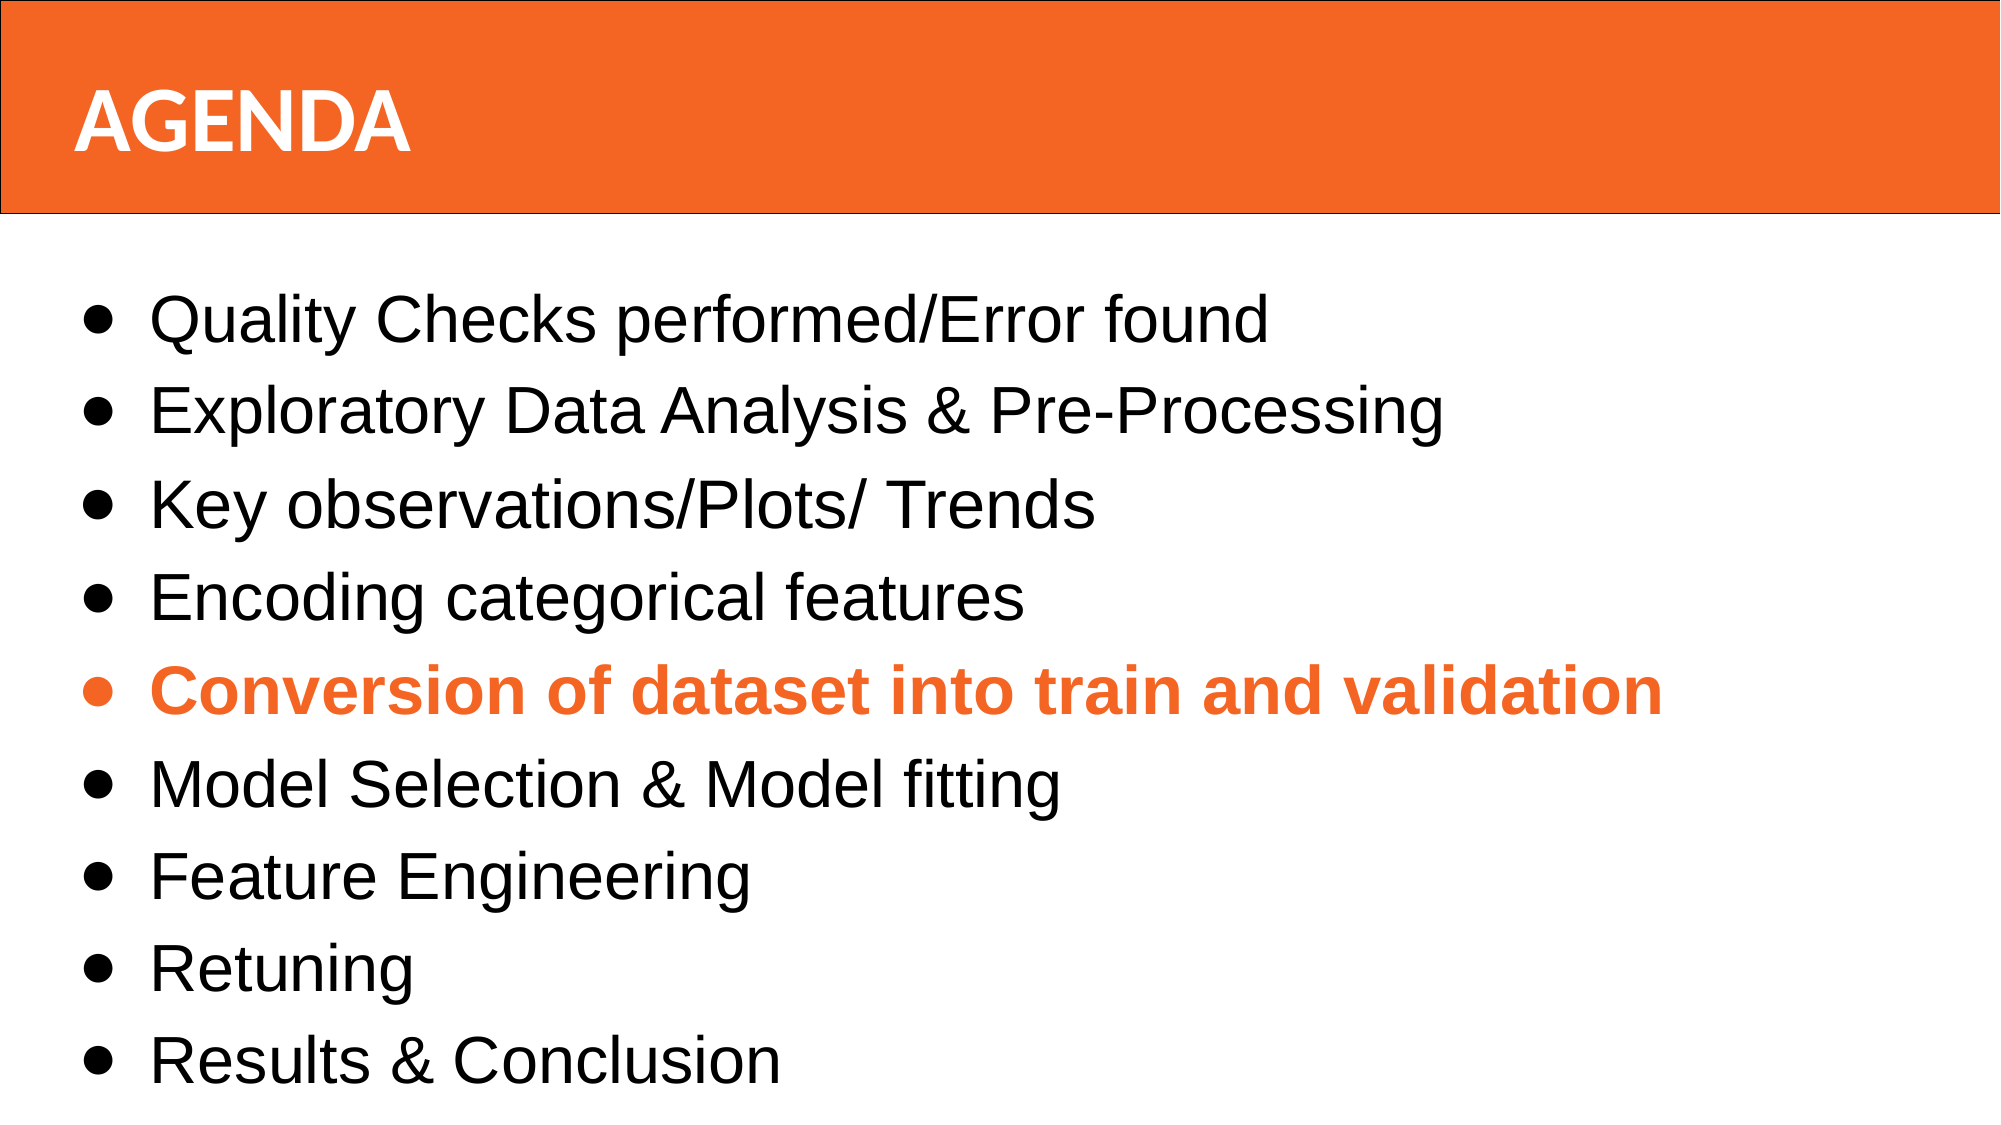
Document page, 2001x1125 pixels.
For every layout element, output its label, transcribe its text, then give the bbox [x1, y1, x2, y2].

text_box Quality Checks performed/Error found Exploratory Data Analysis & Pre-Processing Key observations/Plots/ Trends Encoding categorical features Conversion of dataset into train and validation Model Selection & Model fitting Feature Engineering Retuning Results & Conclusion [59, 214, 1941, 1112]
text_box AGENDA [59, 43, 939, 186]
text_box [0, 0, 2000, 214]
